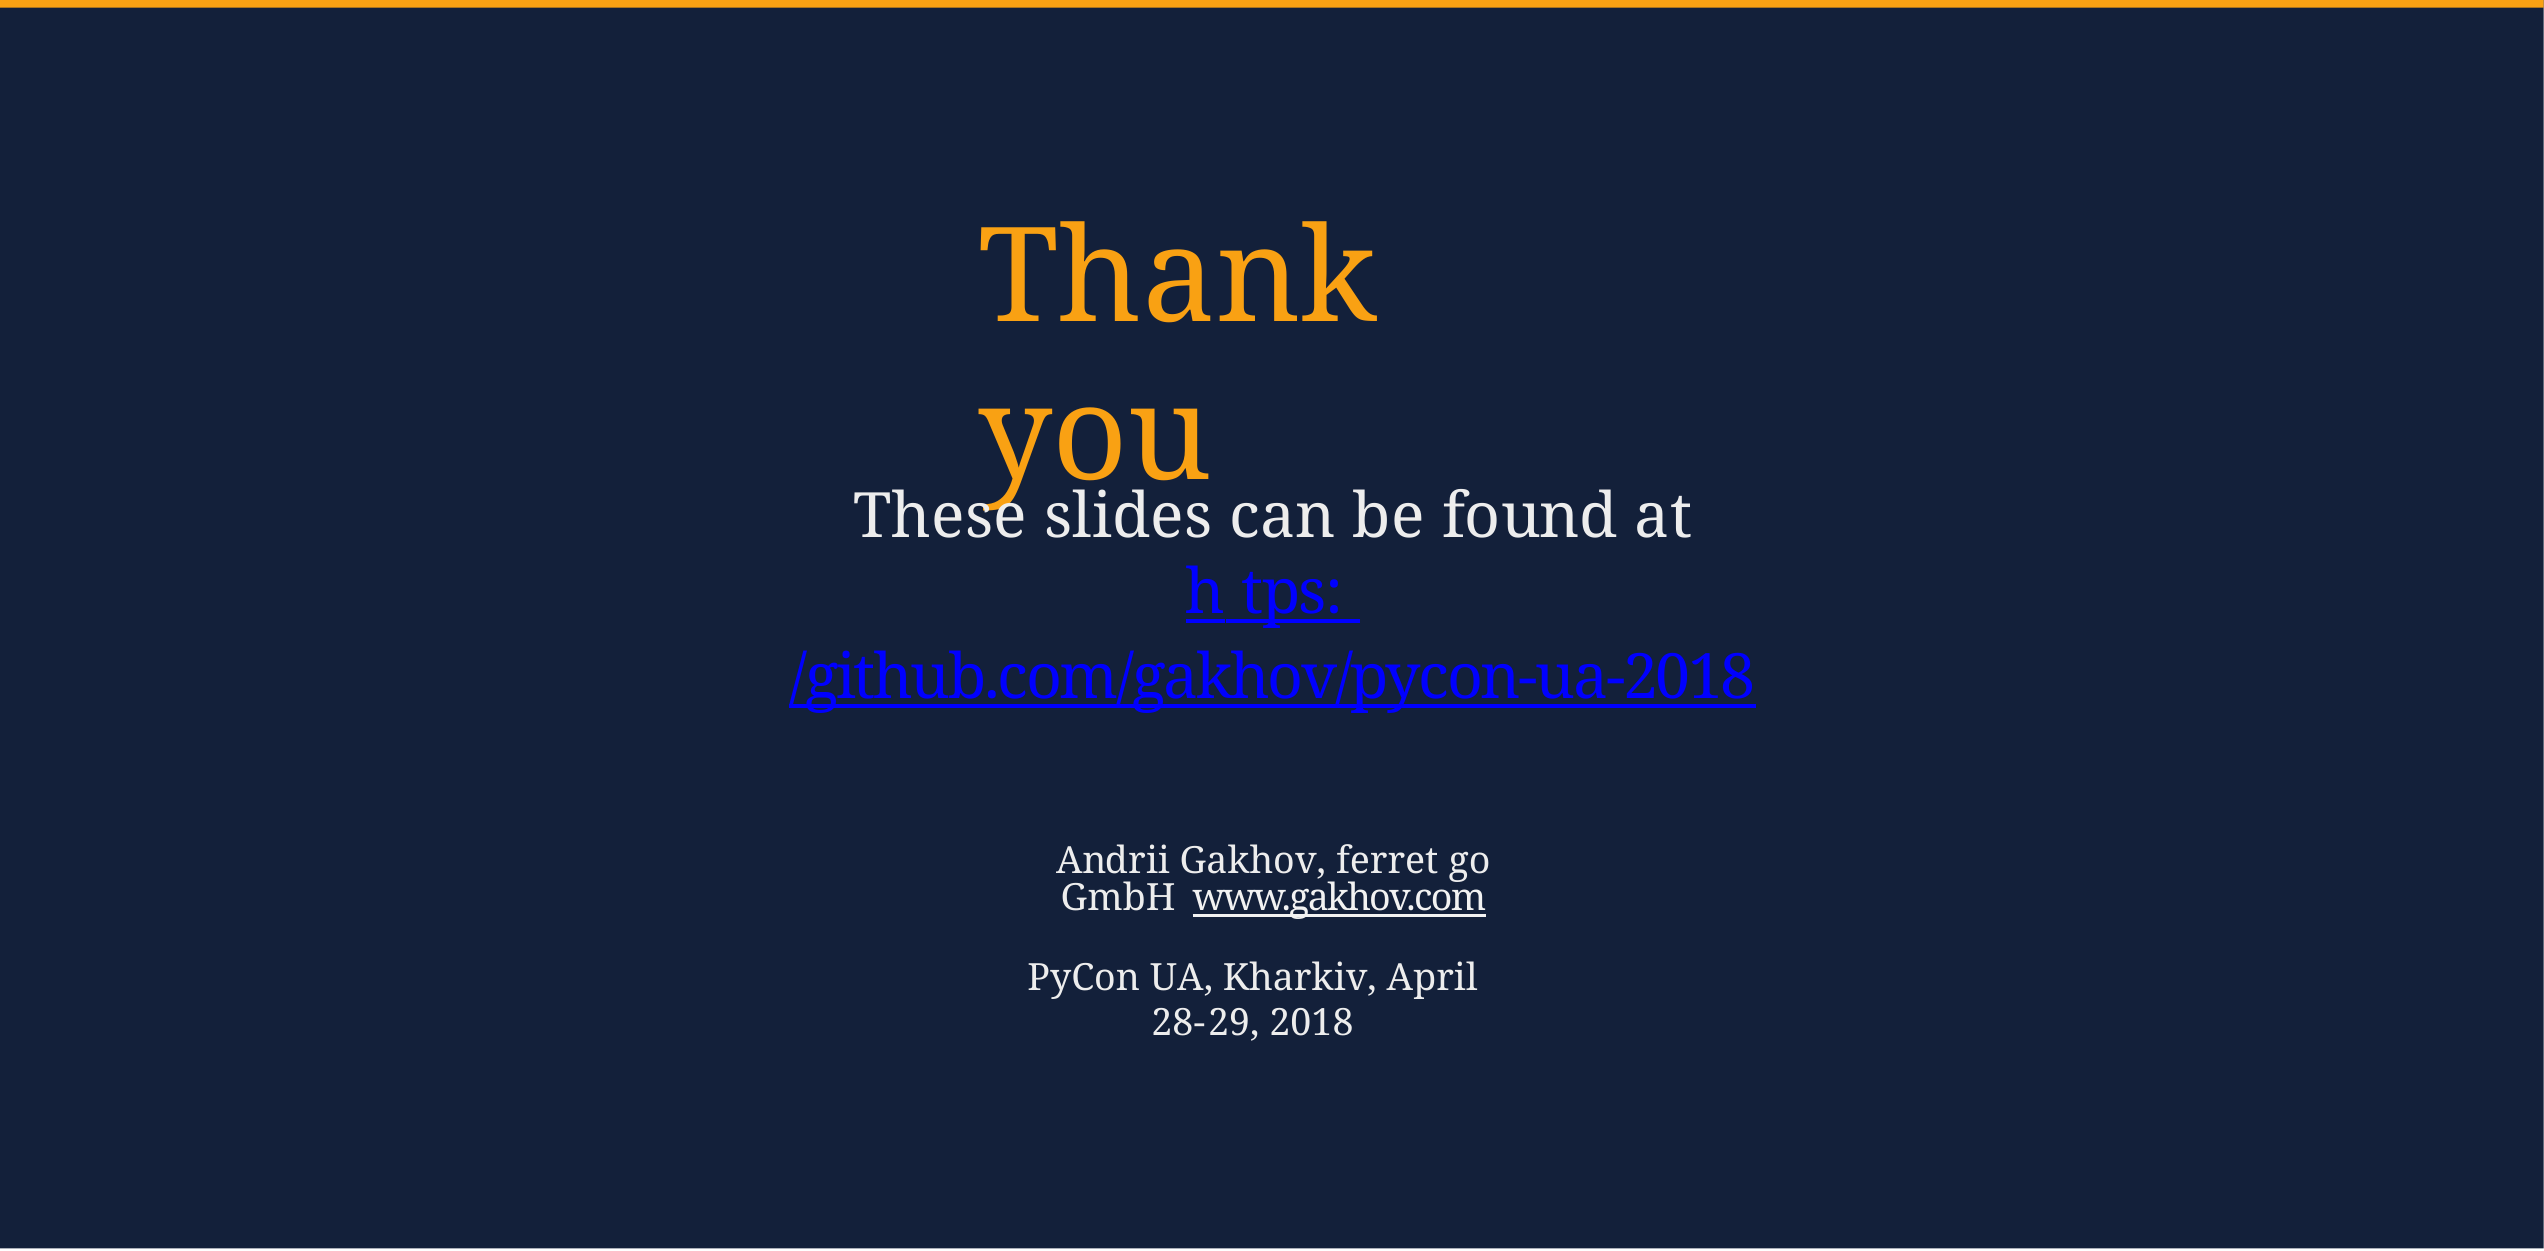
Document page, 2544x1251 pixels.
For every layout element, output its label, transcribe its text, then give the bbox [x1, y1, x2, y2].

text_box Andrii Gakhov, ferret go GmbH www.gakhov.com PyCon UA, Kharkiv, April 28-29, 2018 [996, 832, 1550, 1044]
text_box These slides can be found at h tps: /github.com/gakhov/pycon-ua-2018 [717, 472, 1828, 722]
title Thank you [976, 187, 1572, 472]
